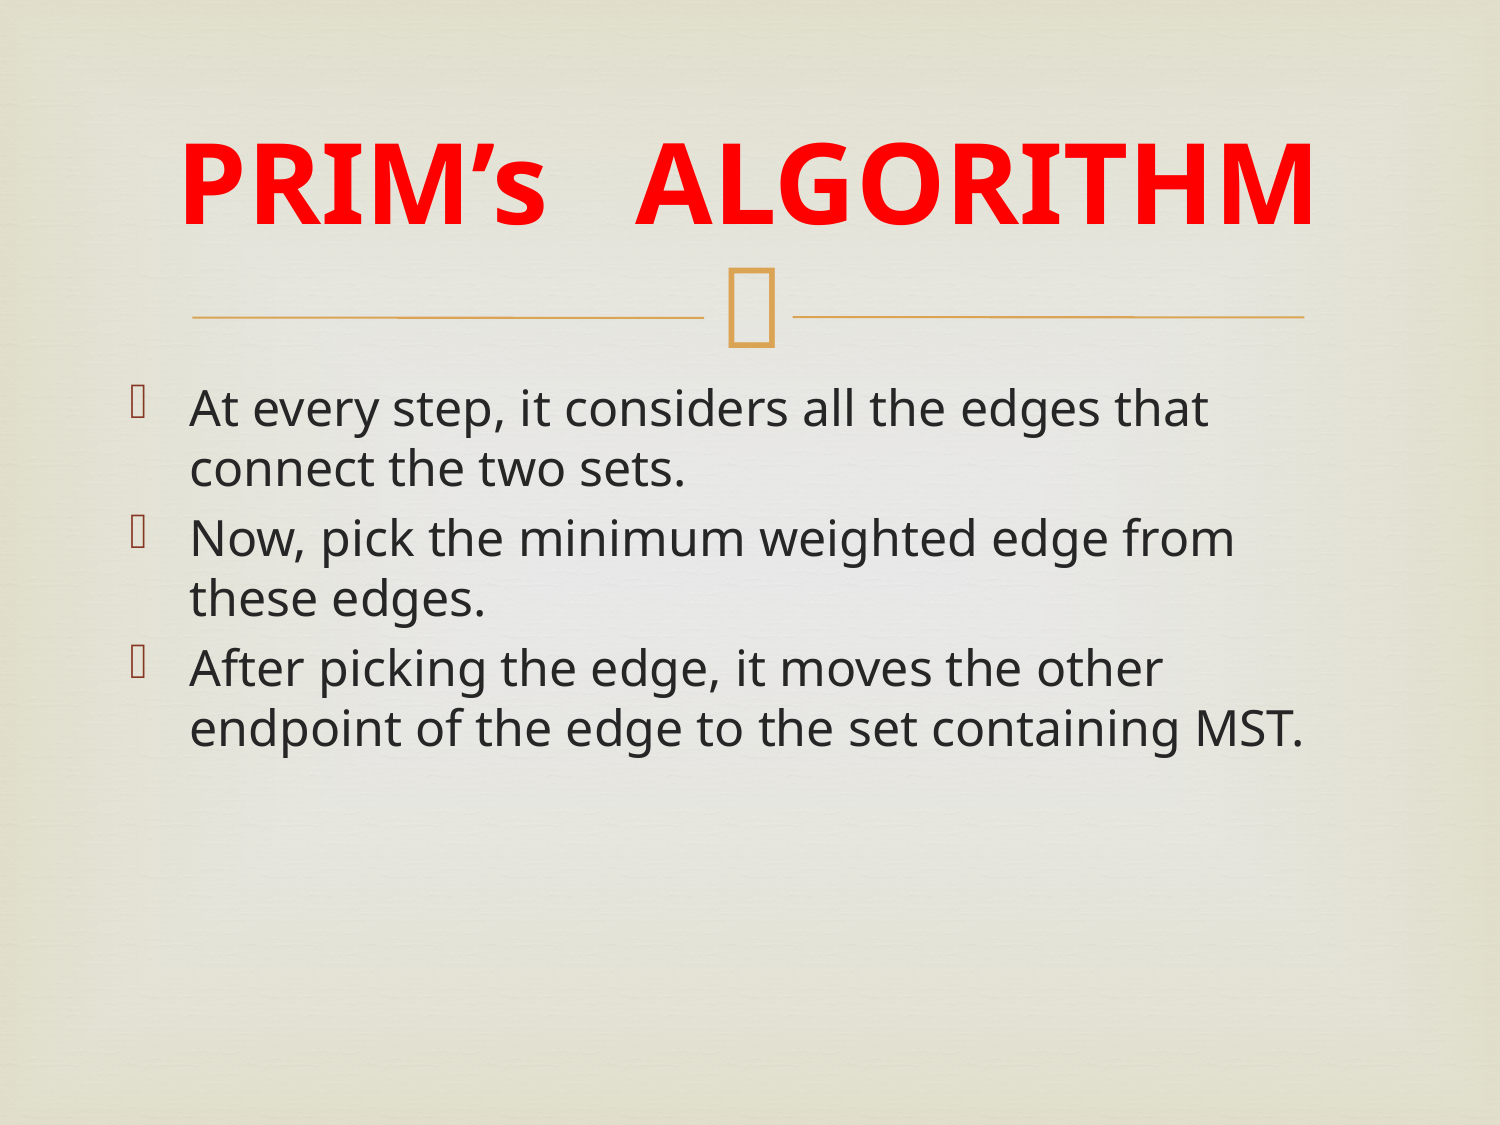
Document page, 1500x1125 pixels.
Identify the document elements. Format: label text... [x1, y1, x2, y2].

title PRIM’s ALGORITHM [112, 93, 1386, 267]
list At every step, it considers all the edges that connect the two sets. Now, pick the minimum weighted edge from these edges. After picking the edge, it moves the other endpoint of the edge to the set containing MST. [114, 368, 1386, 1005]
